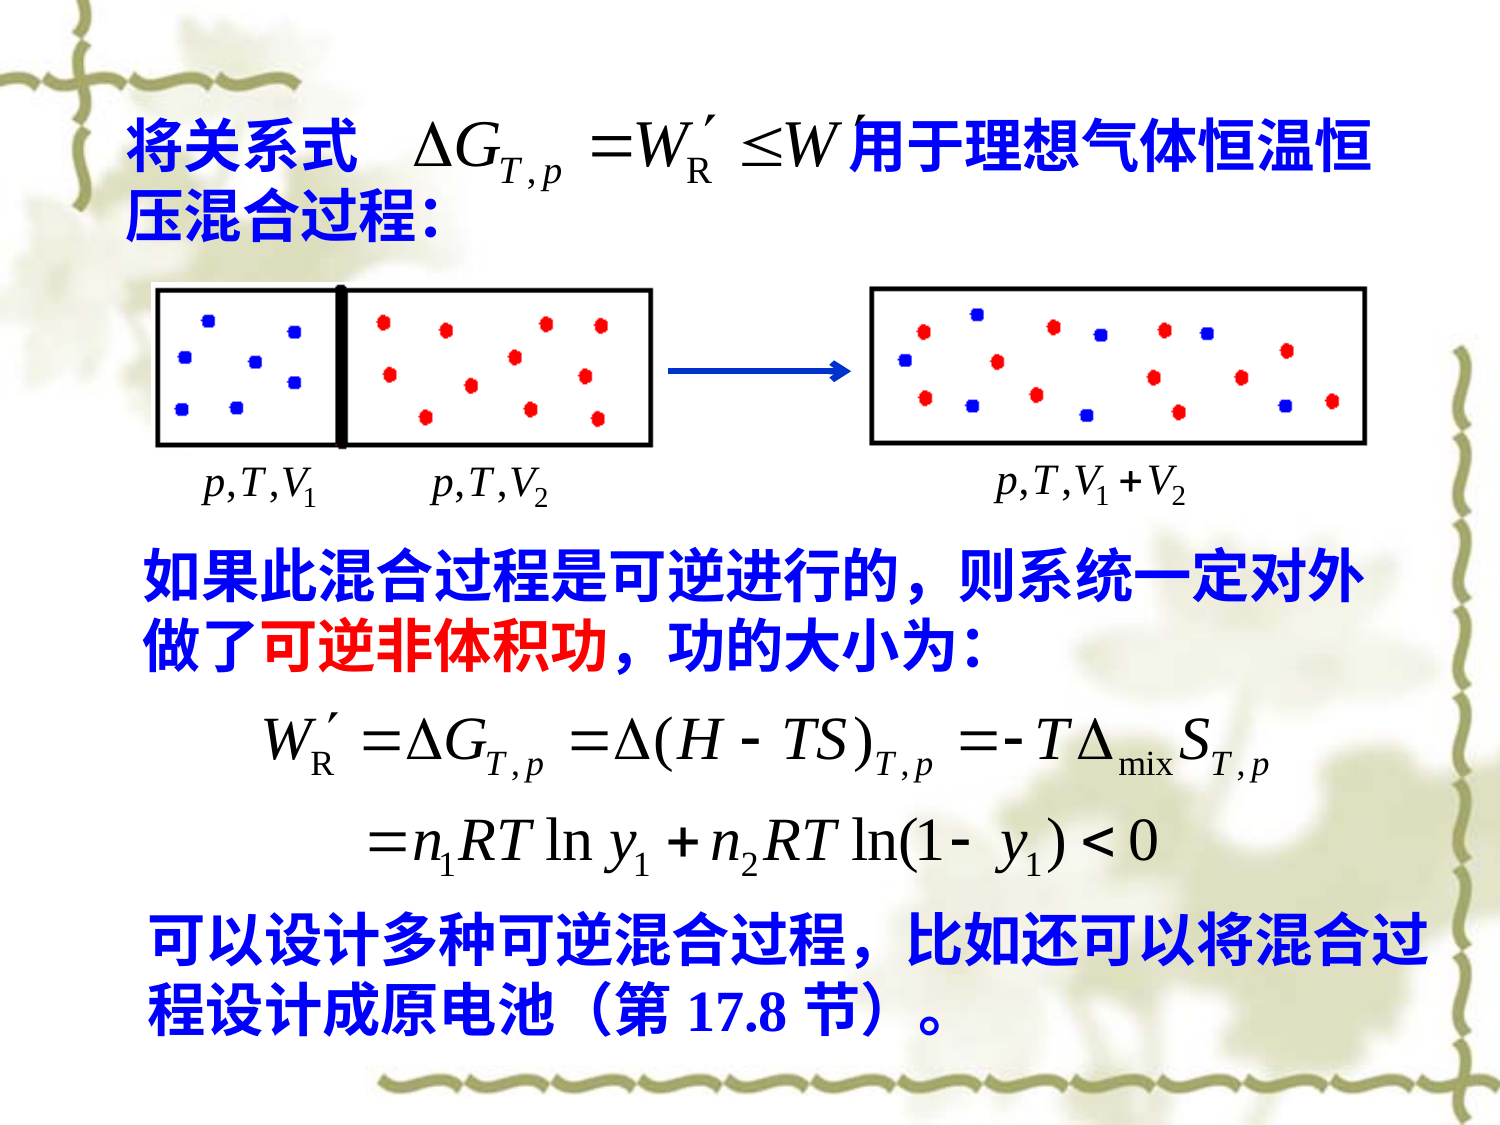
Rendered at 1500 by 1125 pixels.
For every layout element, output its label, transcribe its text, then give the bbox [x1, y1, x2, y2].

text_box 可以设计多种可逆混合过程，比如还可以将混合过程设计成原电池（第17.8节）。 [132, 895, 1463, 1051]
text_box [110, 99, 1427, 259]
picture [0, 0, 1500, 1125]
text_box 如果此混合过程是可逆进行的，则系统一定对外做了可逆非体积功，功的大小为： [128, 531, 1426, 687]
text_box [151, 282, 1372, 519]
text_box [256, 697, 1282, 892]
